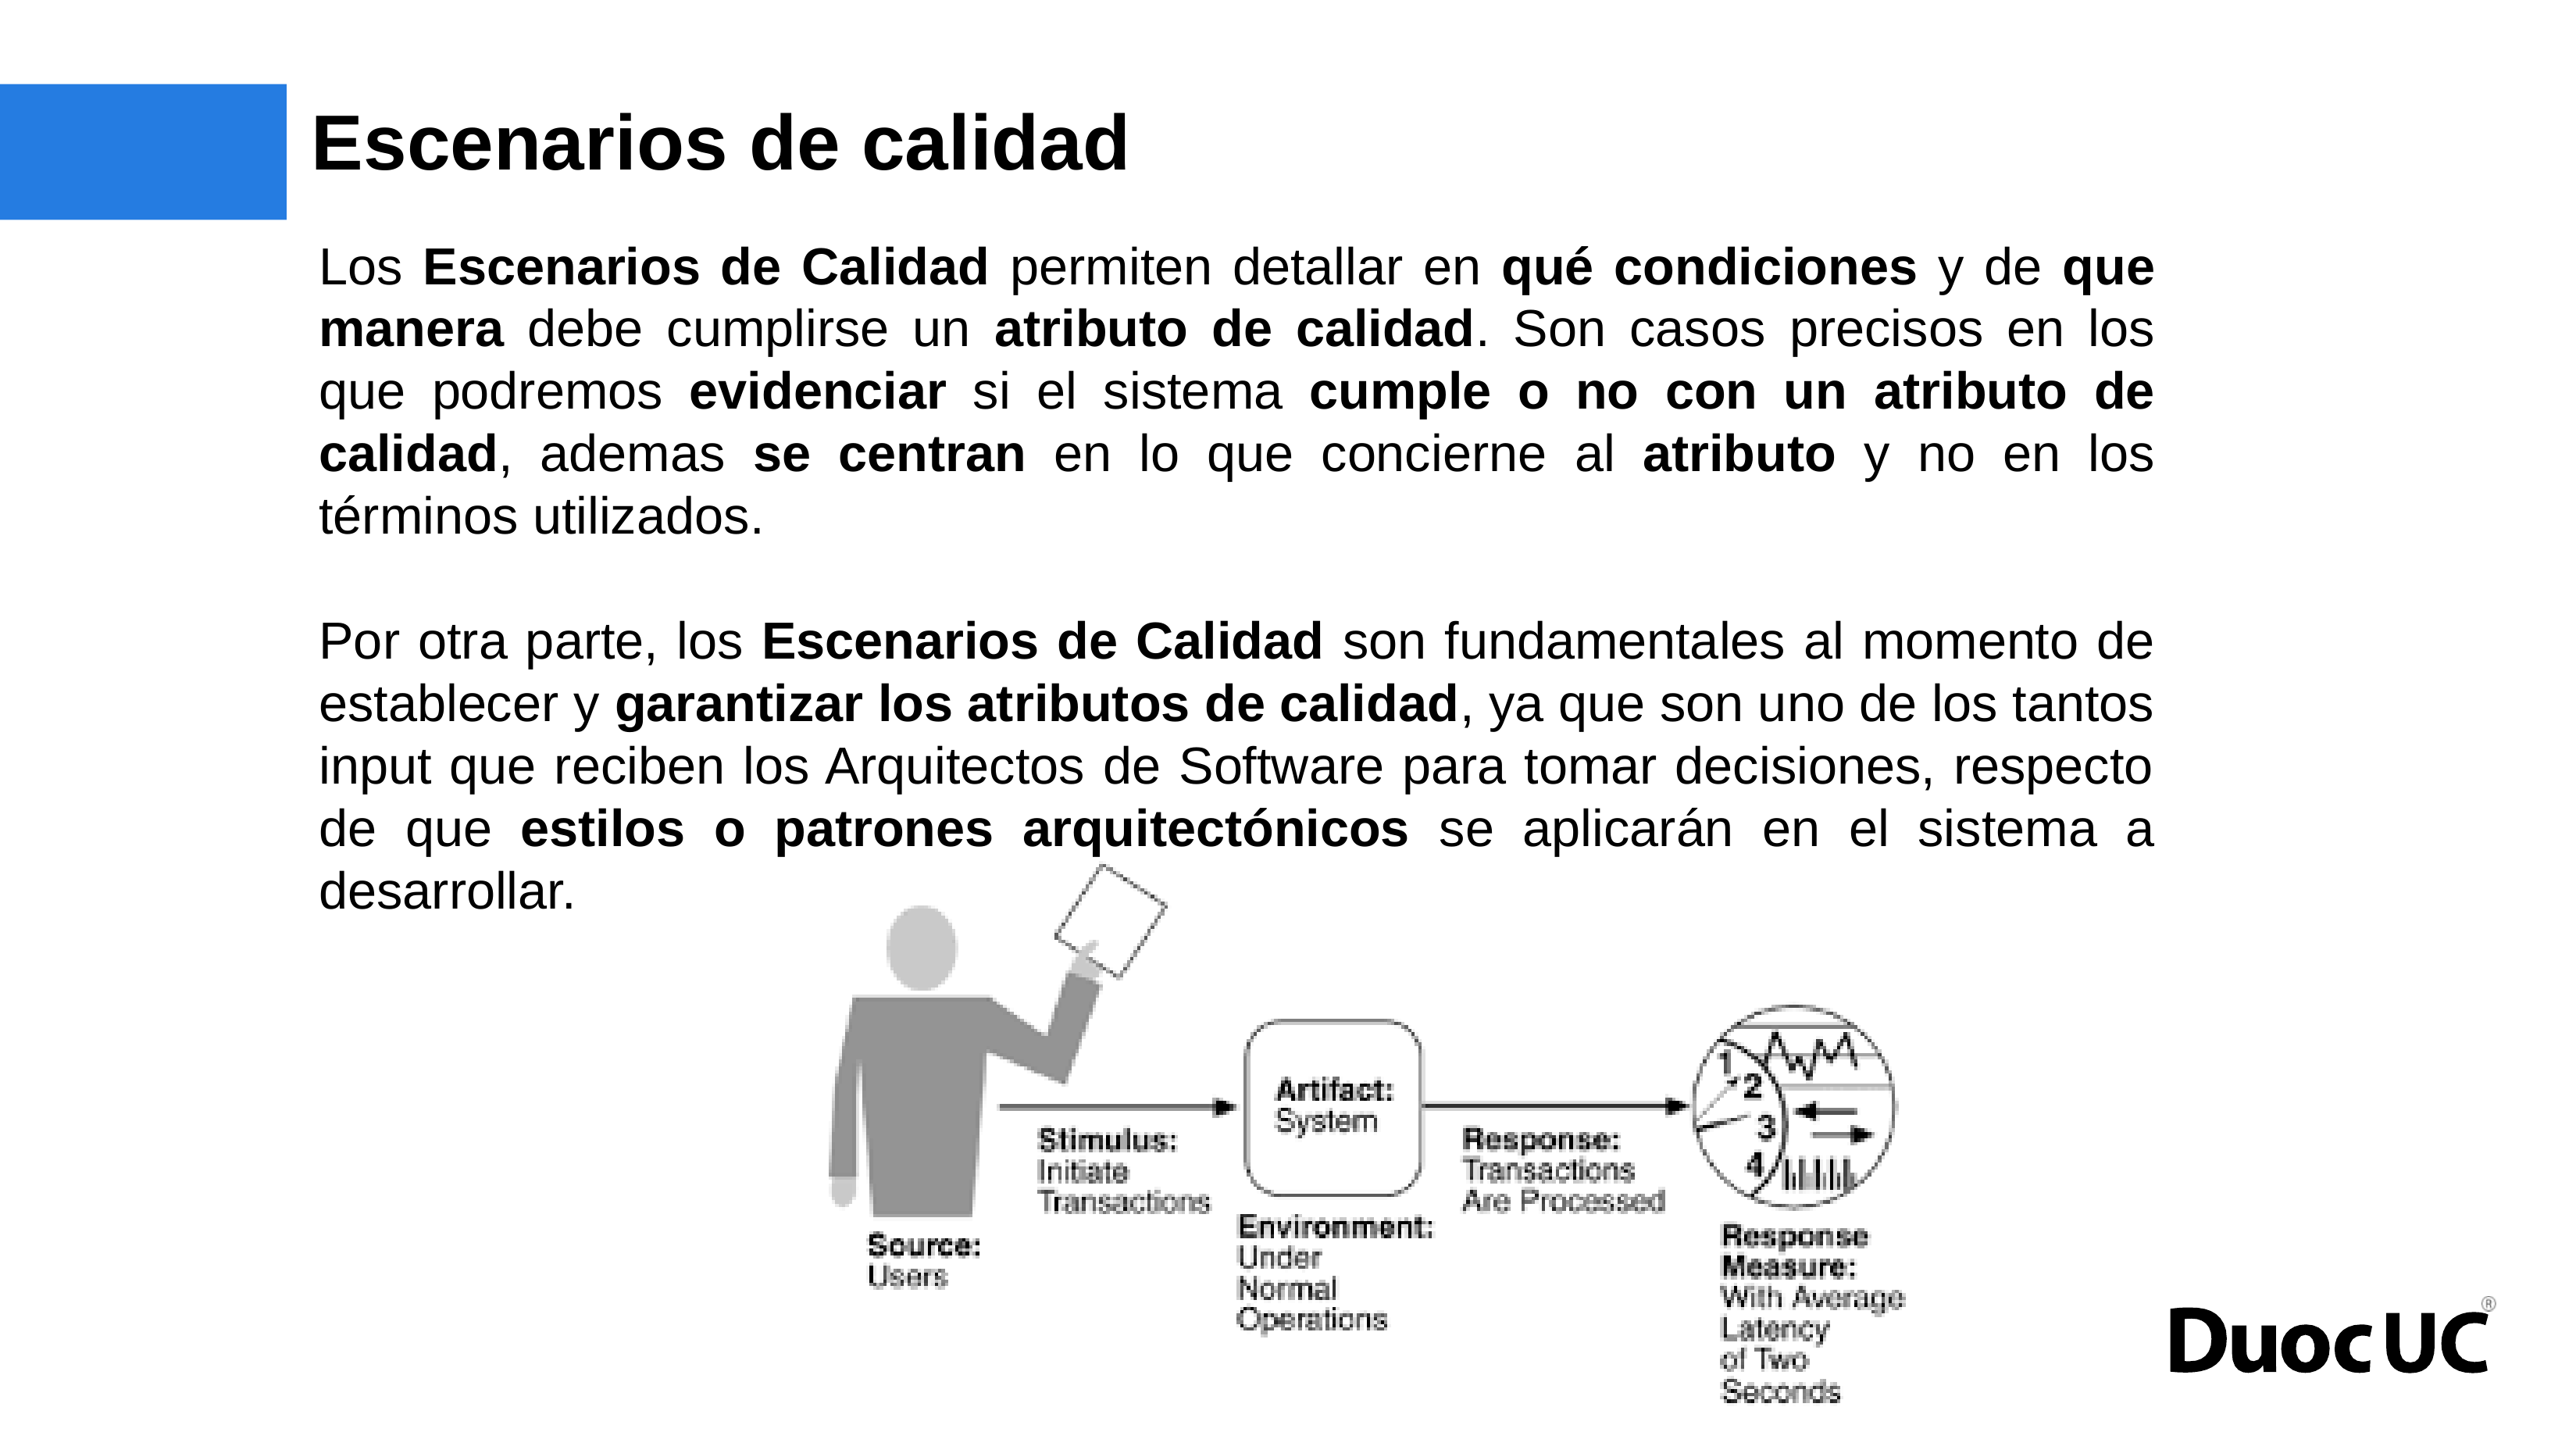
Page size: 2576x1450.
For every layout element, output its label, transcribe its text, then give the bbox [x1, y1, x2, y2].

picture [2481, 1296, 2496, 1312]
picture [829, 861, 1906, 1410]
title Escenarios de calidad [311, 91, 2489, 187]
text_box Los Escenarios de Calidad permiten detallar en qué condiciones y de que manera debe cumplirse un atributo de calidad. Son casos precisos en los que podremos evidenciar si el sistema cumple o no con un atributo de calidad, ademas se centran en lo que concierne al atributo y no en los términos utilizados. Por otra parte, los Escenarios de Calidad son fundamentales al momento de establecer y garantizar los atributos de calidad, ya que son uno de los tantos input que reciben los Arquitectos de Software para tomar decisiones, respecto de que estilos o patrones arquitectónicos se aplicarán en el sistema a desarrollar. [307, 227, 2167, 926]
